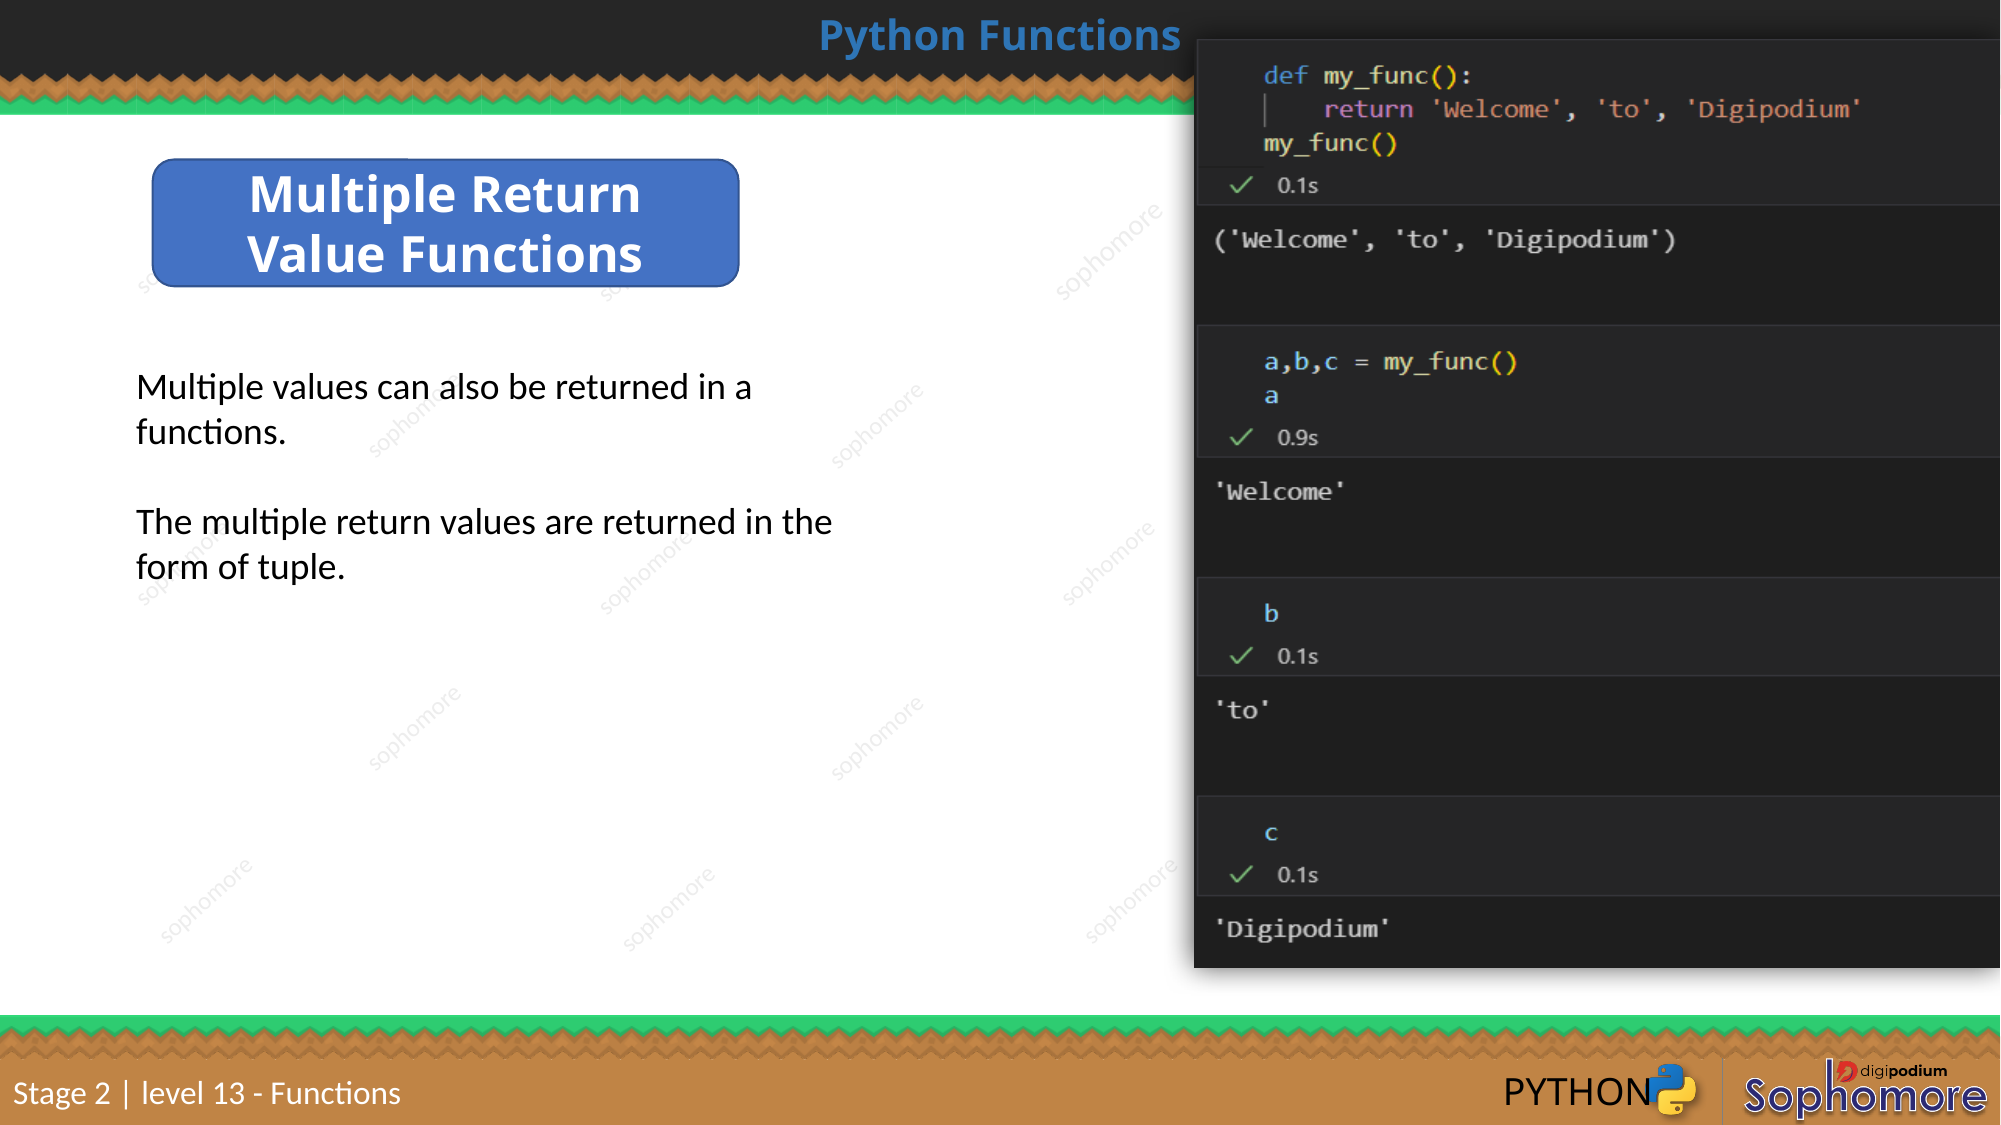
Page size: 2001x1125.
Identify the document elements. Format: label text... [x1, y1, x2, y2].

picture [0, 39, 2001, 968]
text_box Multiple values can also be returned in a functions. The multiple return values are returned in the form of tuple. [121, 354, 899, 647]
footer Stage 2 | level 13 - Functions [0, 1061, 1418, 1122]
text_box Multiple Return Value Functions [151, 158, 740, 288]
title Python Functions [121, 3, 1879, 70]
picture [0, 1015, 2000, 1125]
